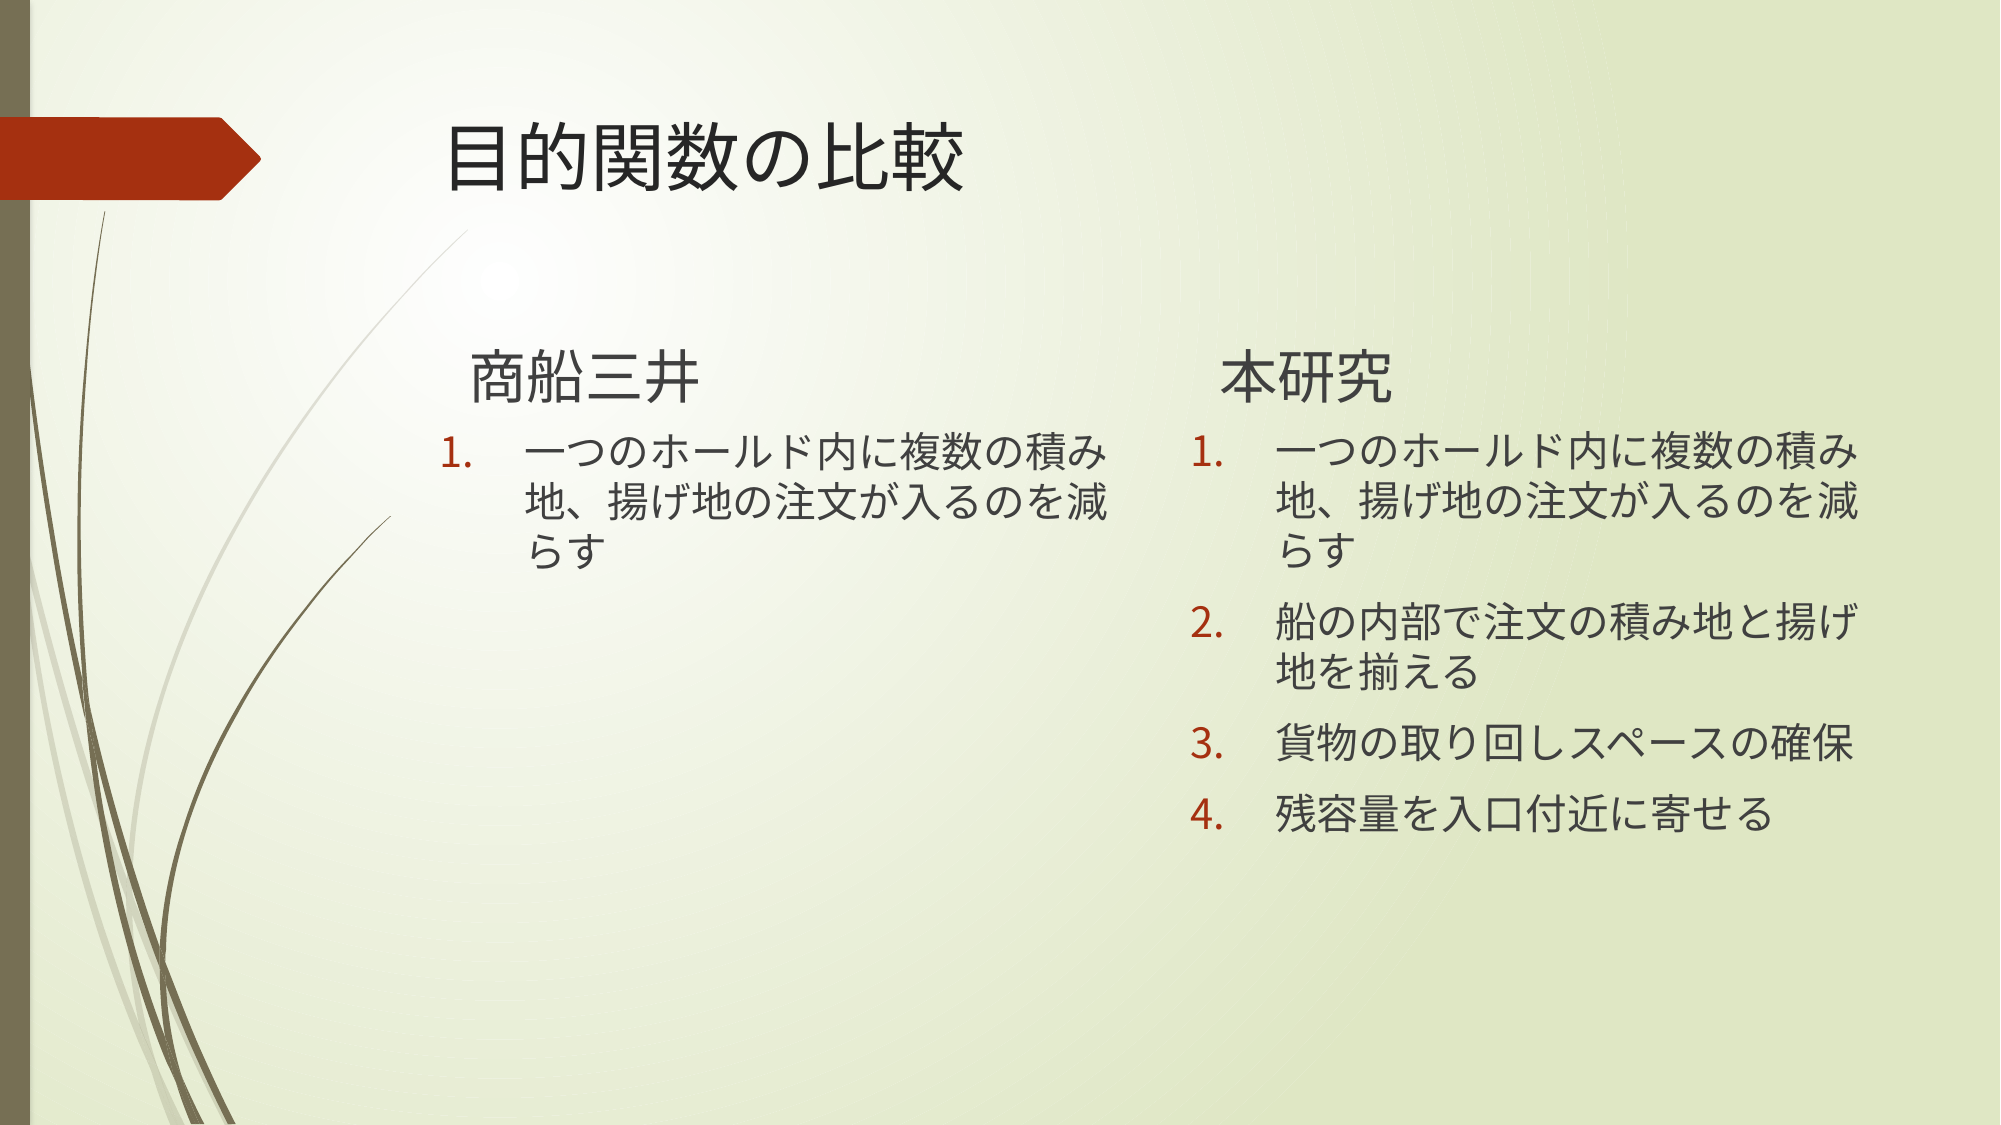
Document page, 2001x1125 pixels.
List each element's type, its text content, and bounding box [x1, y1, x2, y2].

list 一つのホールド内に複数の積み地、揚げ地の注文が入るのを減らす 船の内部で注文の積み地と揚げ地を揃える 貨物の取り回しスペースの確保 残容量を入口付近に寄せる [1175, 417, 1888, 968]
list 本研究 [1204, 323, 1861, 417]
list 一つのホールド内に複数の積み地、揚げ地の注文が入るのを減らす [424, 418, 1138, 969]
title 目的関数の比較 [425, 102, 1888, 313]
list 商船三井 [453, 323, 1109, 418]
